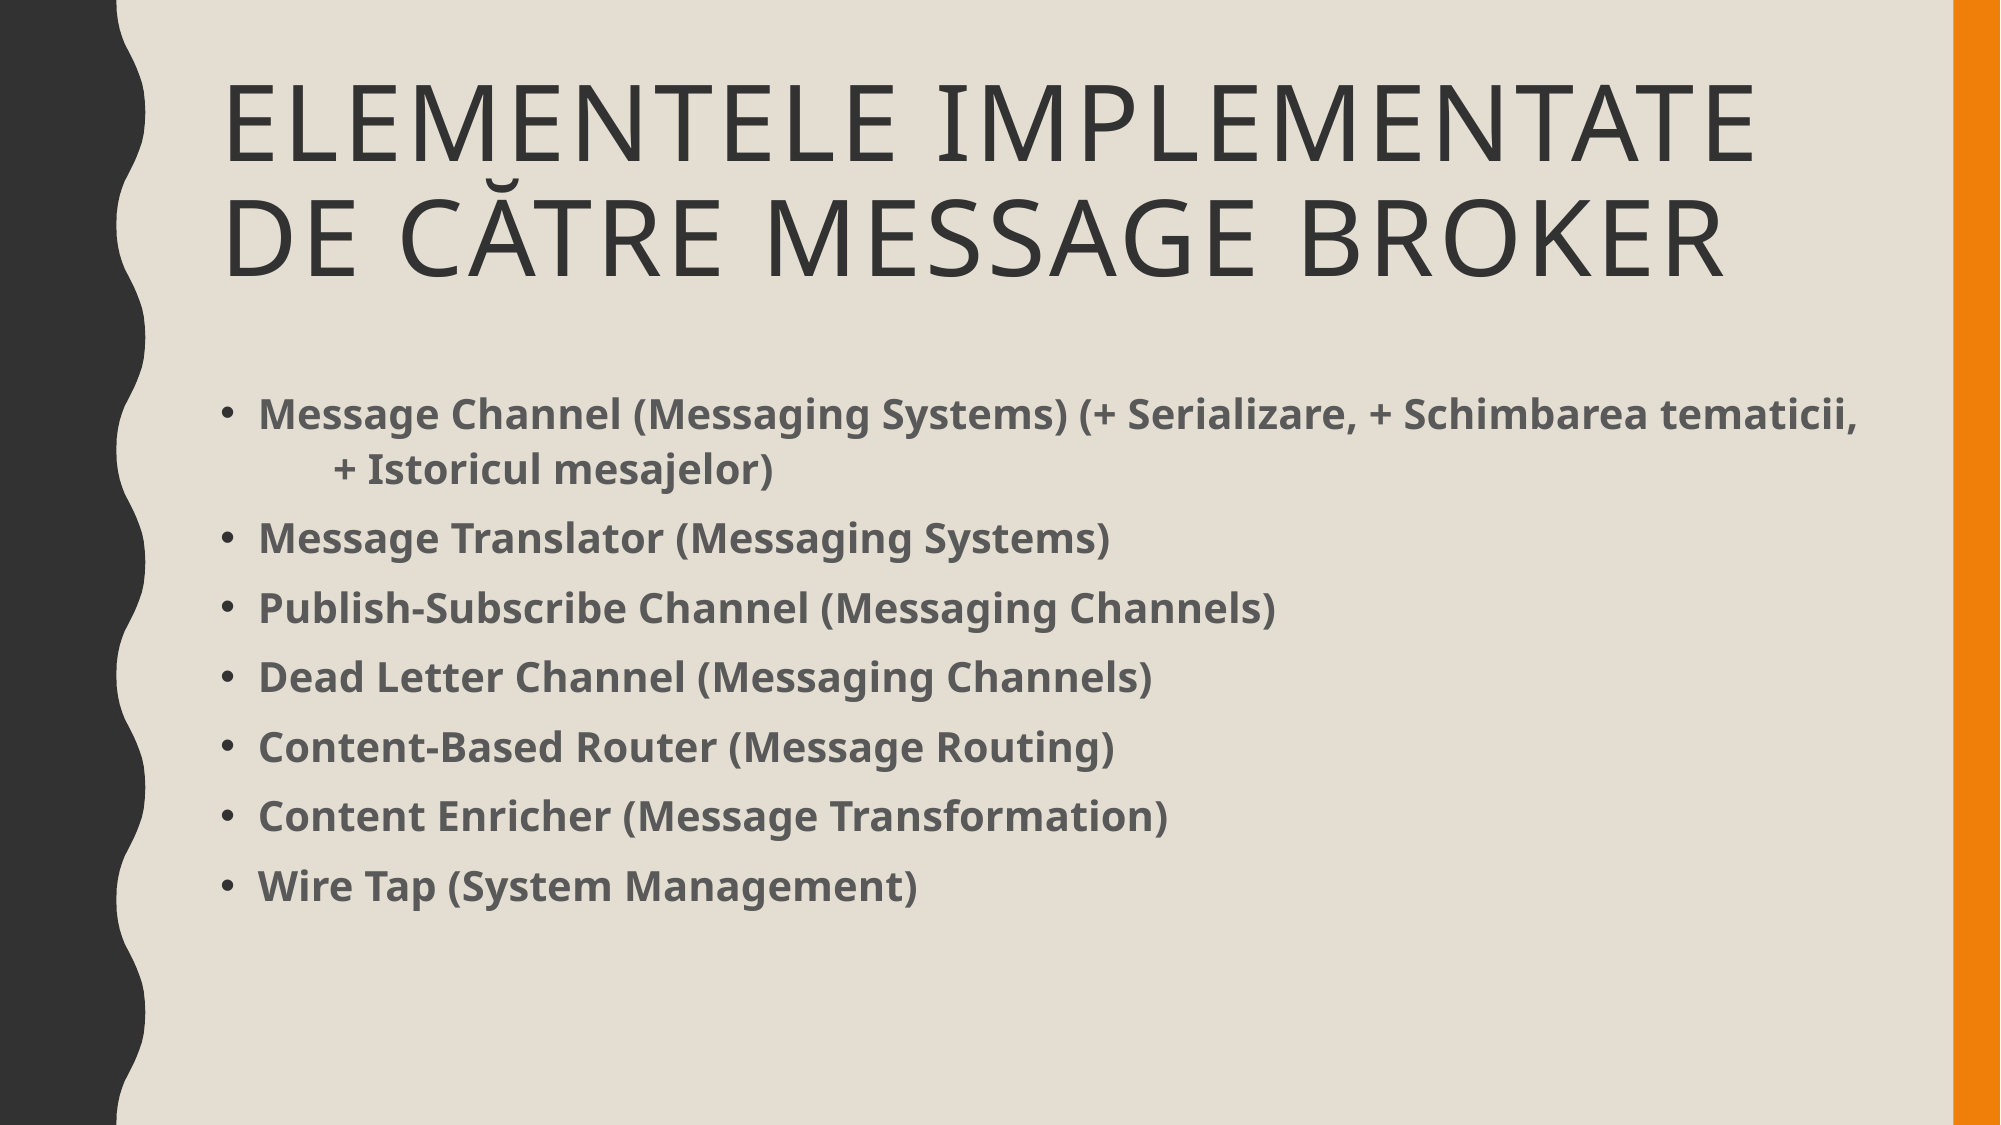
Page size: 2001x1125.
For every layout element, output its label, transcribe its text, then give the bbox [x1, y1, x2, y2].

list Message Channel (Messaging Systems) (+ Serializare, + Schimbarea tematicii, + Istoricul mesajelor) Message Translator (Messaging Systems) Publish-Subscribe Channel (Messaging Channels) Dead Letter Channel (Messaging Channels) Content-Based Router (Message Routing) Content Enricher (Message Transformation) Wire Tap (System Management) [205, 375, 1875, 965]
title Elementele implementate de către message broker [205, 62, 1875, 308]
